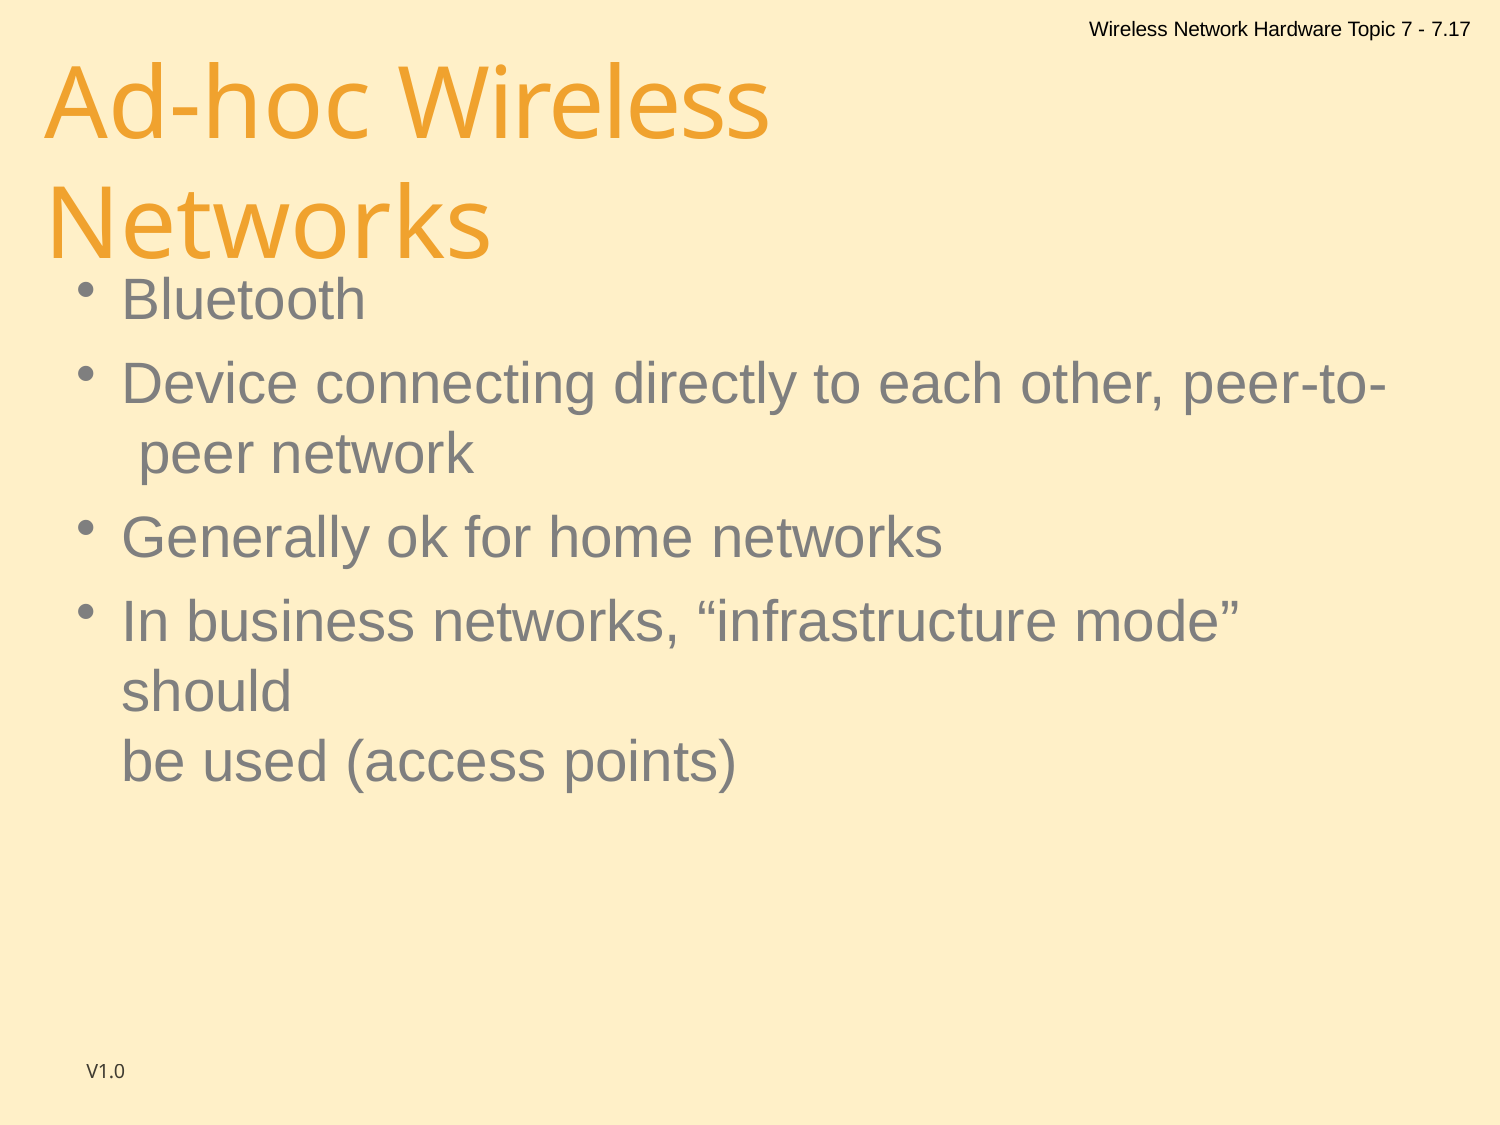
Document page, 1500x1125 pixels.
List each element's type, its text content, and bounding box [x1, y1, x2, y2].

title Ad-hoc Wireless Networks [42, 36, 1122, 279]
text_box Wireless Network Hardware Topic 7 - 7.17 [1087, 13, 1488, 41]
text_box Bluetooth Device connecting directly to each other, peer-to- peer network Generally ok for home networks In business networks, “infrastructure mode” should be used (access points) [74, 245, 1432, 794]
slide_number V1.0 [84, 794, 591, 1125]
